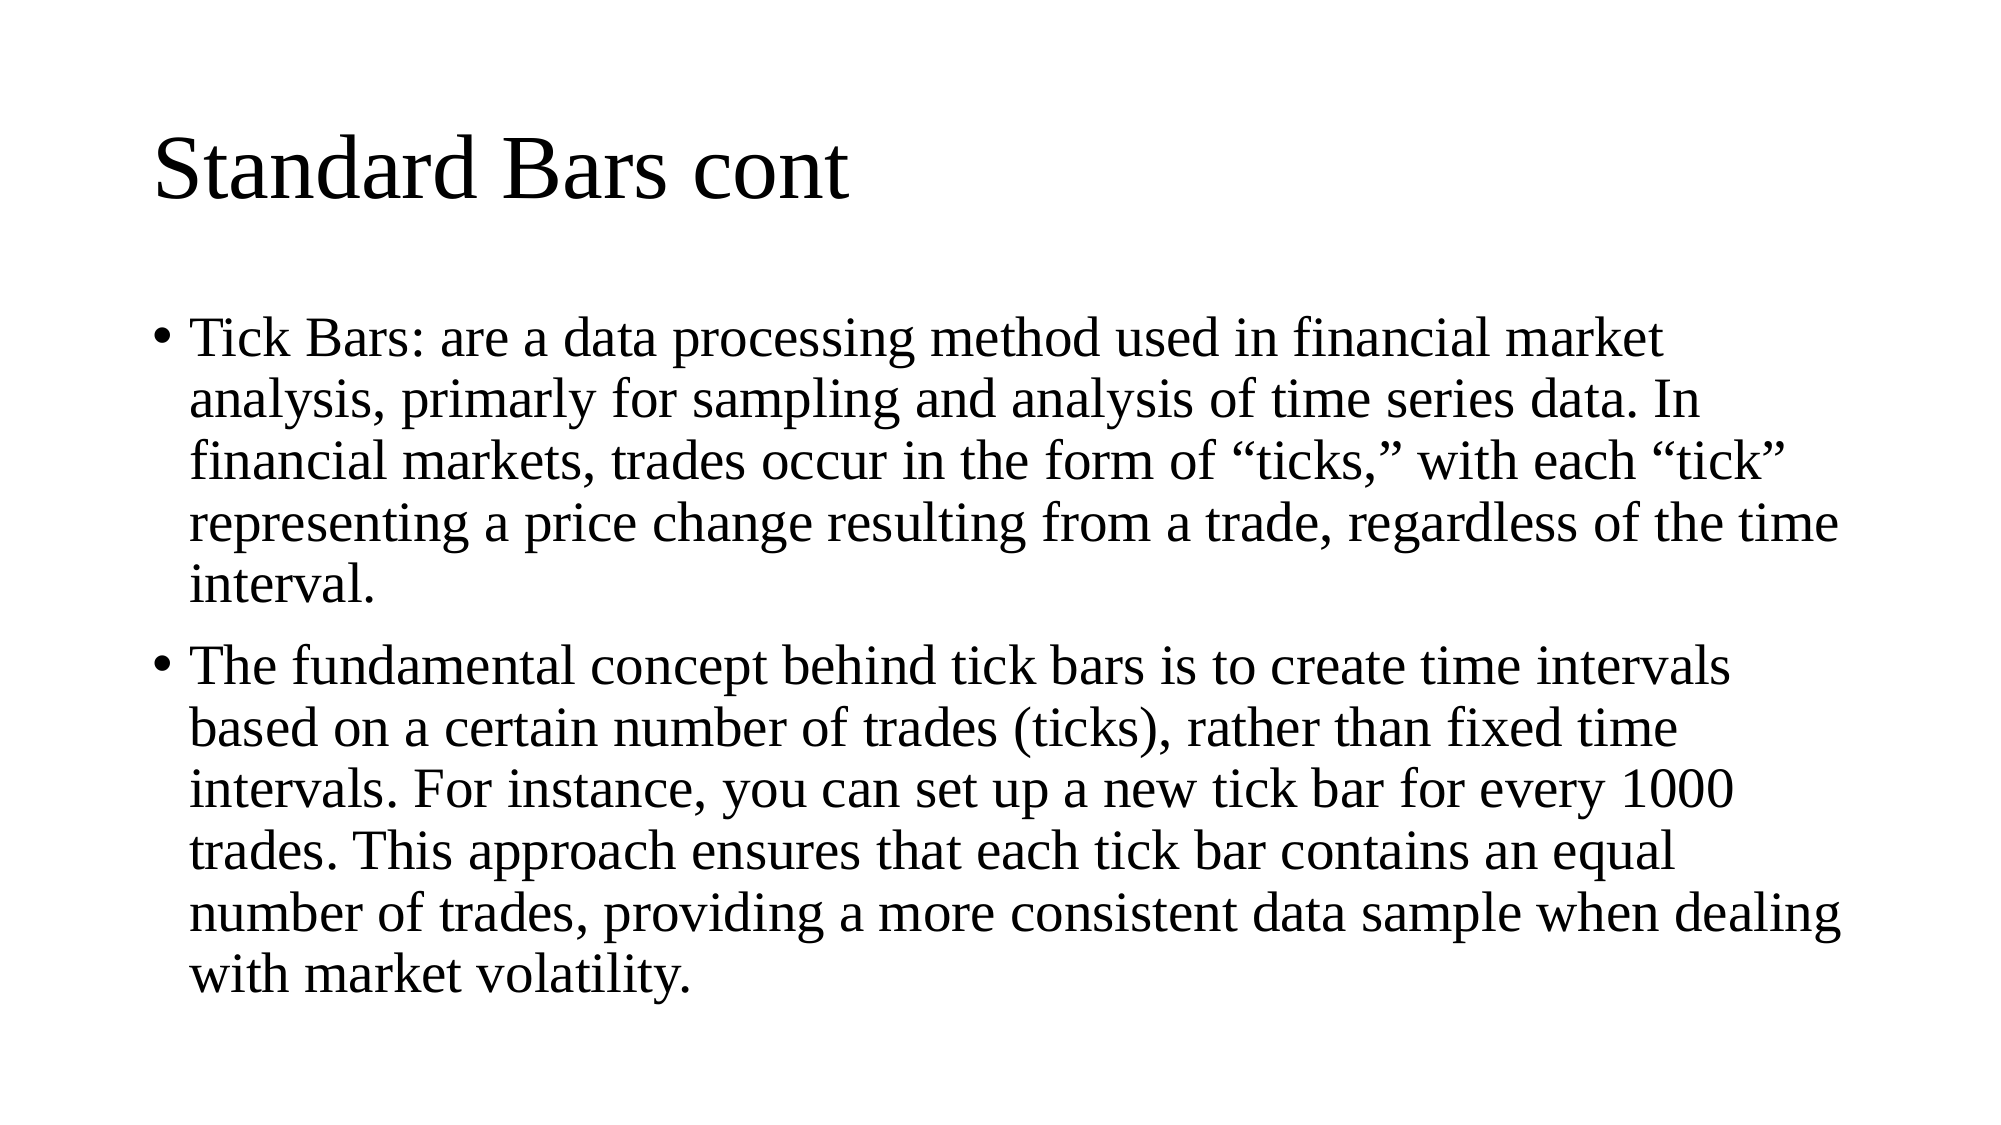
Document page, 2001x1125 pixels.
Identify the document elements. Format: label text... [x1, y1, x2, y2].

title Standard Bars cont [137, 59, 1863, 278]
list Tick Bars: are a data processing method used in financial market analysis, primarly for sampling and analysis of time series data. In financial markets, trades occur in the form of “ticks,” with each “tick” representing a price change resulting from a trade, regardless of the time interval. The fundamental concept behind tick bars is to create time intervals based on a certain number of trades (ticks), rather than fixed time intervals. For instance, you can set up a new tick bar for every 1000 trades. This approach ensures that each tick bar contains an equal number of trades, providing a more consistent data sample when dealing with market volatility. [137, 299, 1863, 1014]
